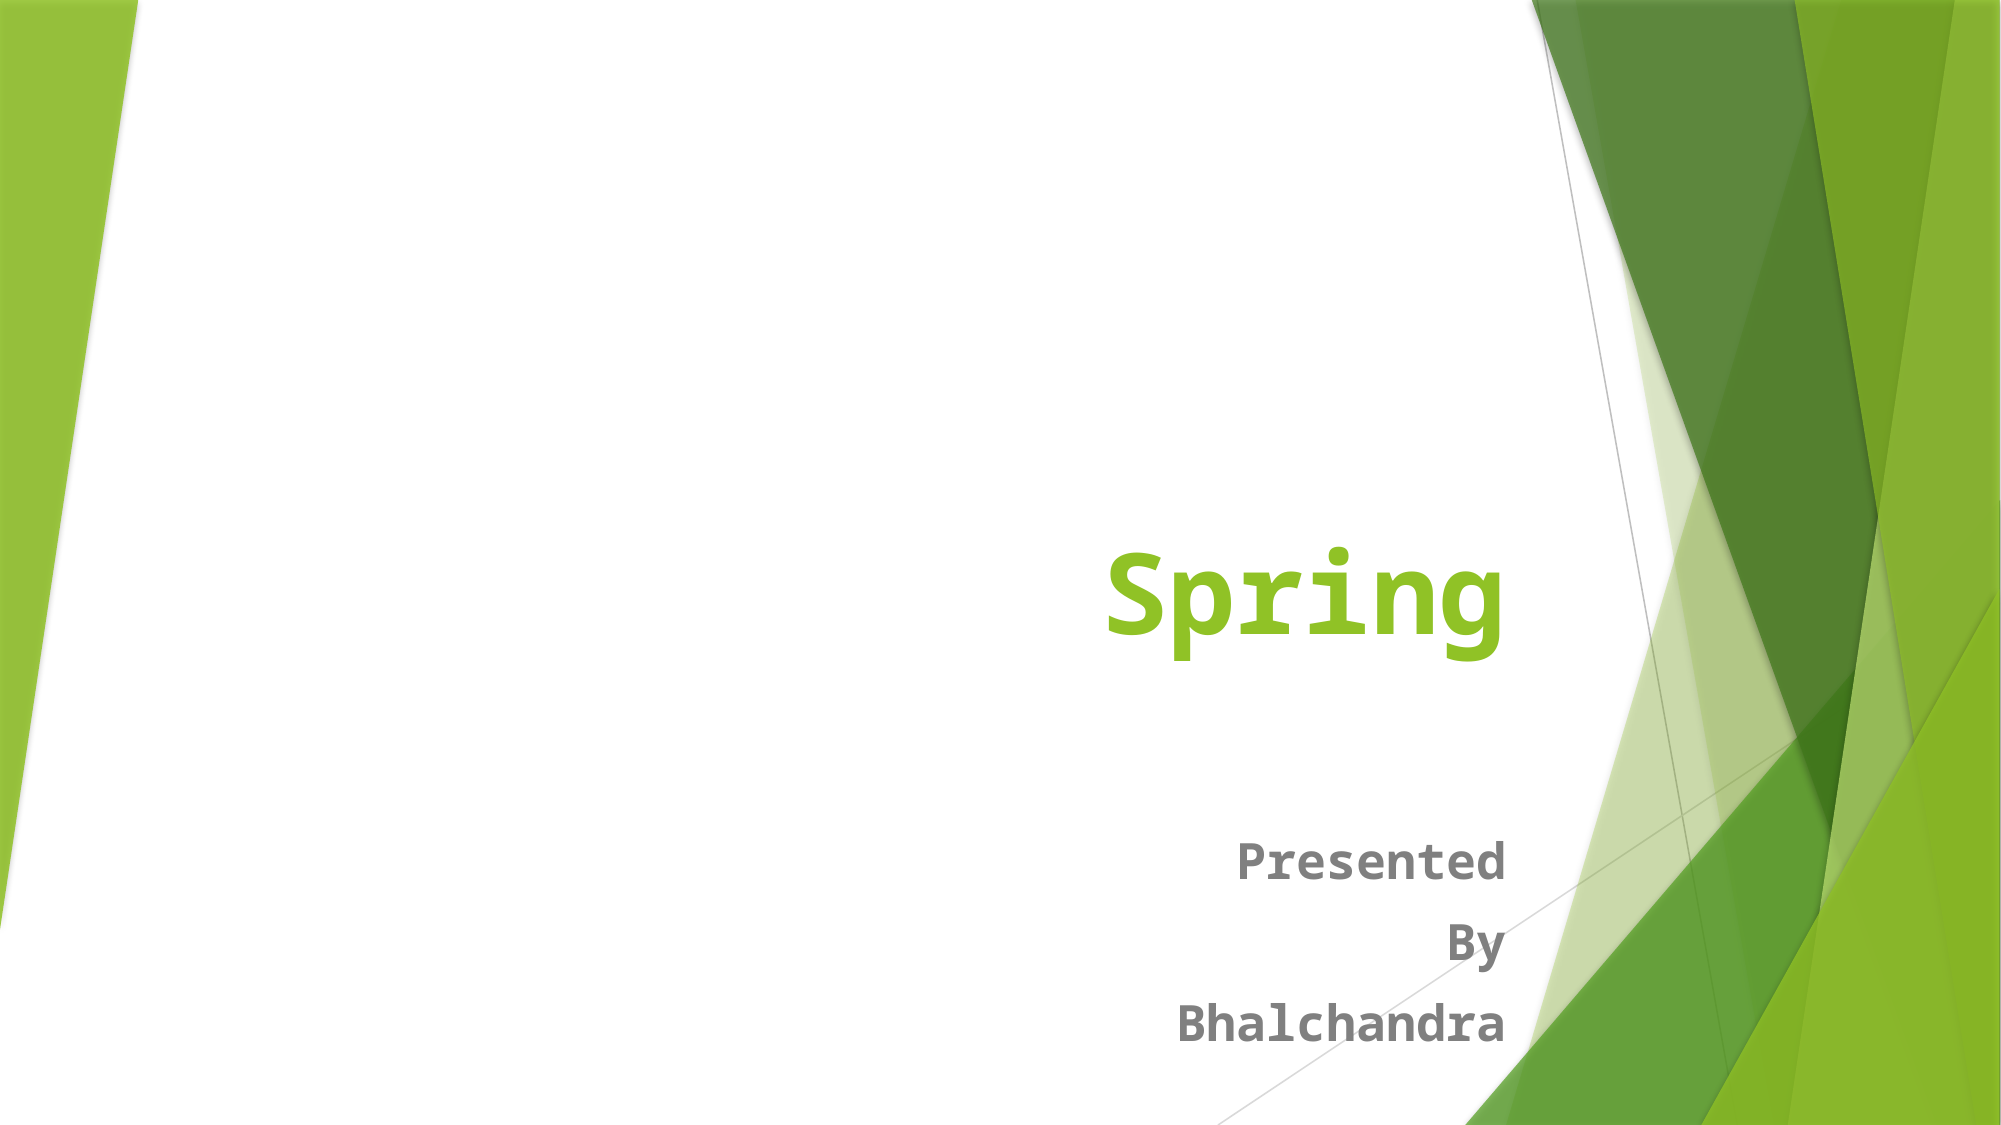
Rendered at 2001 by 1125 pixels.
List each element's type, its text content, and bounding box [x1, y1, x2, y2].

subtitle Presented By Bhalchandra [247, 821, 1522, 1002]
title Spring [247, 394, 1522, 665]
